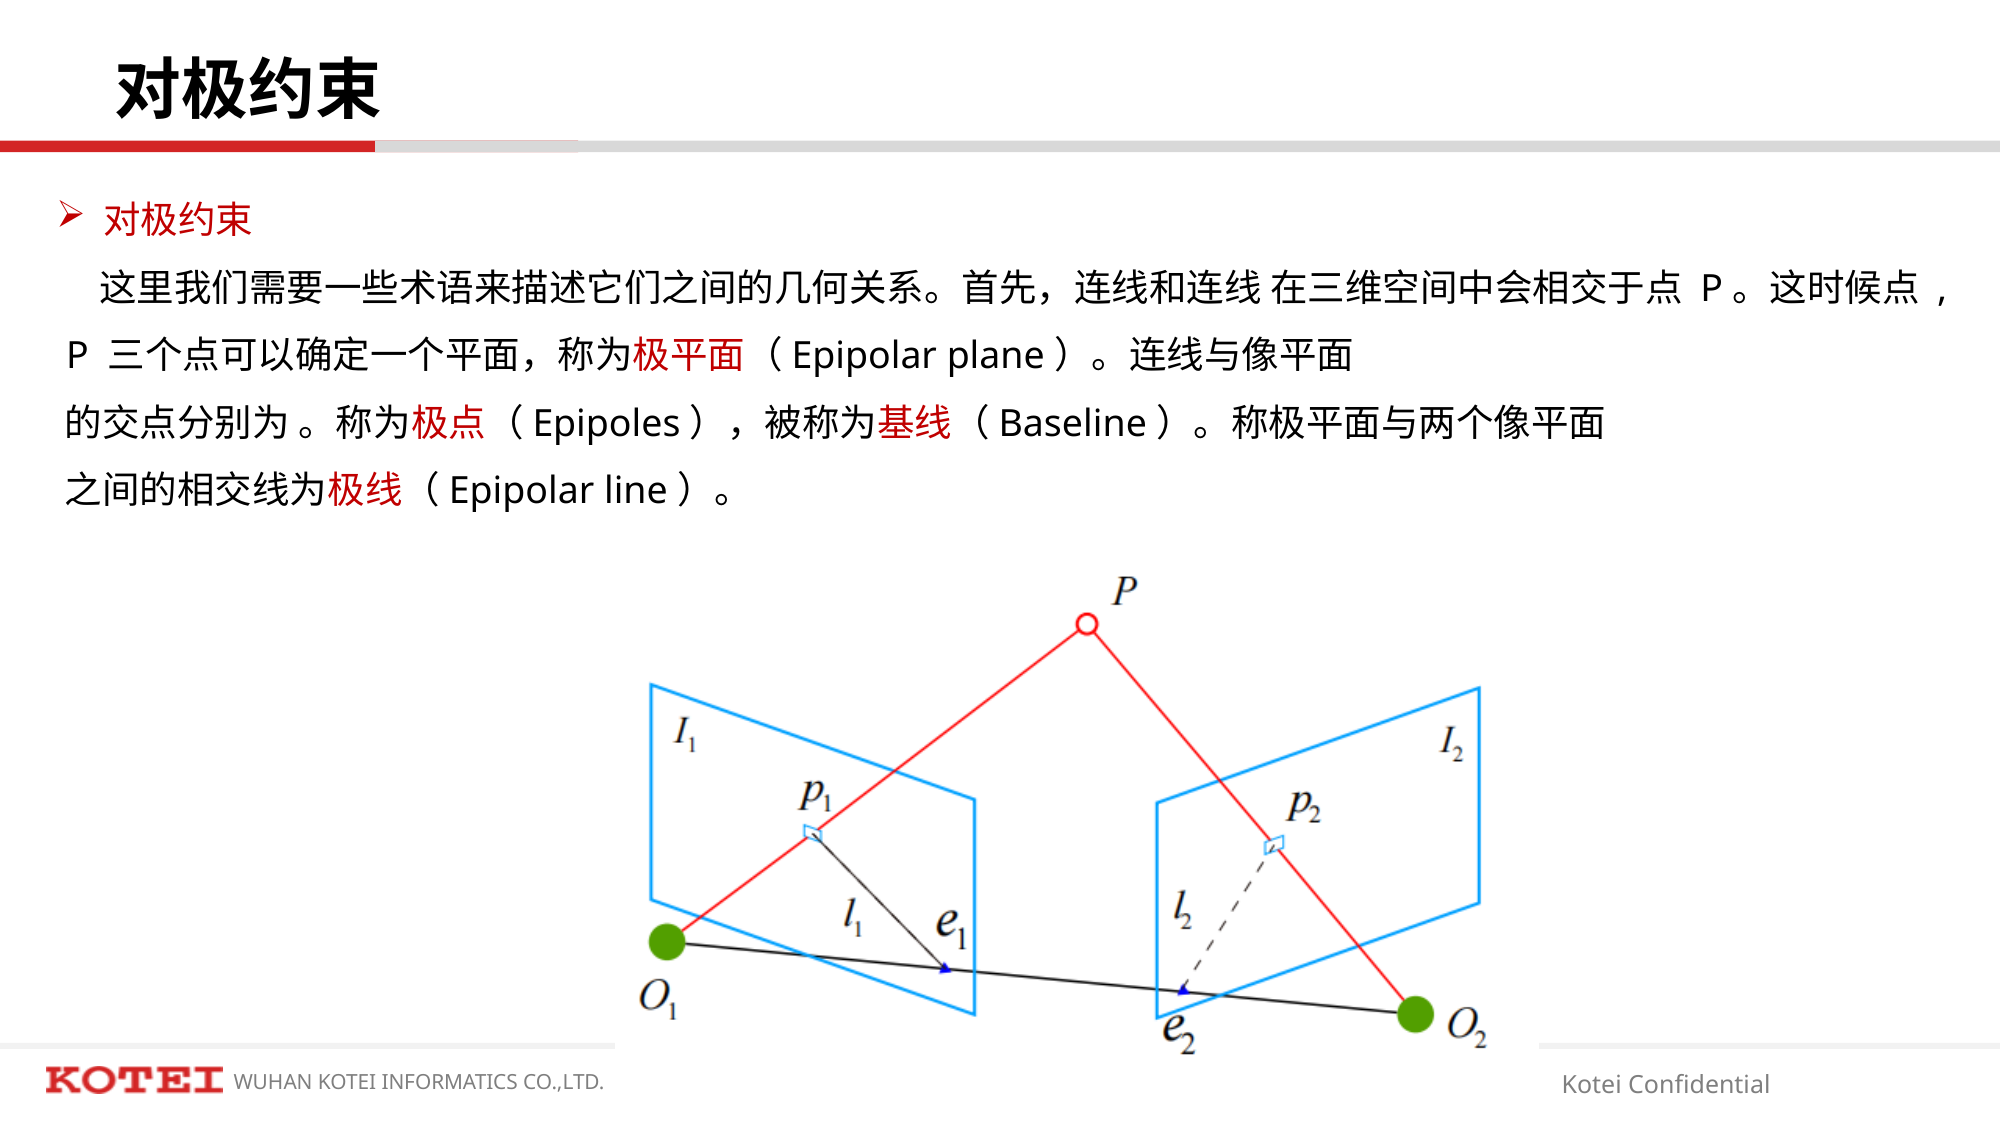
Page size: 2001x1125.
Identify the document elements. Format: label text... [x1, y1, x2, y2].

picture [46, 1066, 223, 1094]
picture [614, 530, 1539, 1056]
title 对极约束 [99, 44, 1901, 130]
